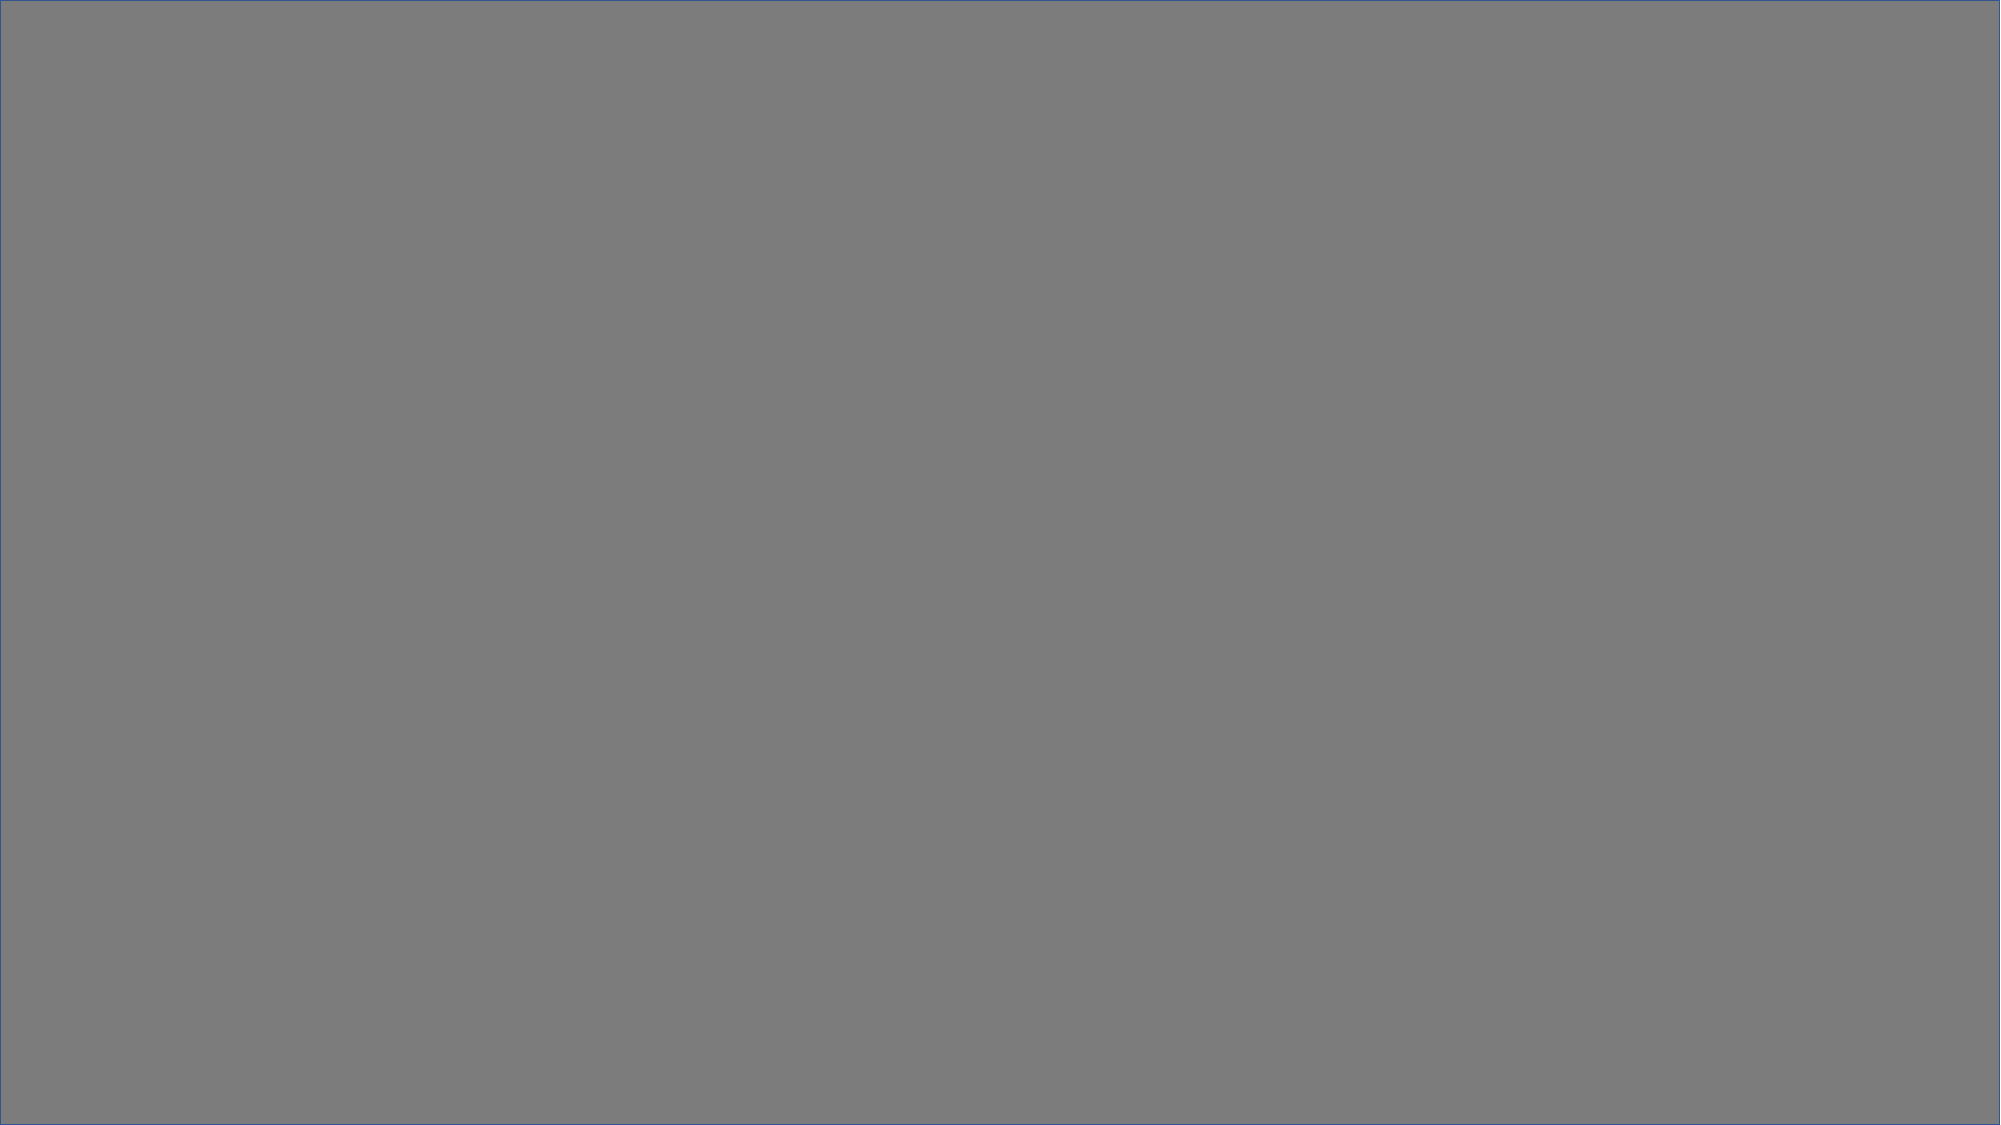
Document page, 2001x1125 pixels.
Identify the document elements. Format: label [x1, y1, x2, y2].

text_box [0, 0, 2000, 1125]
